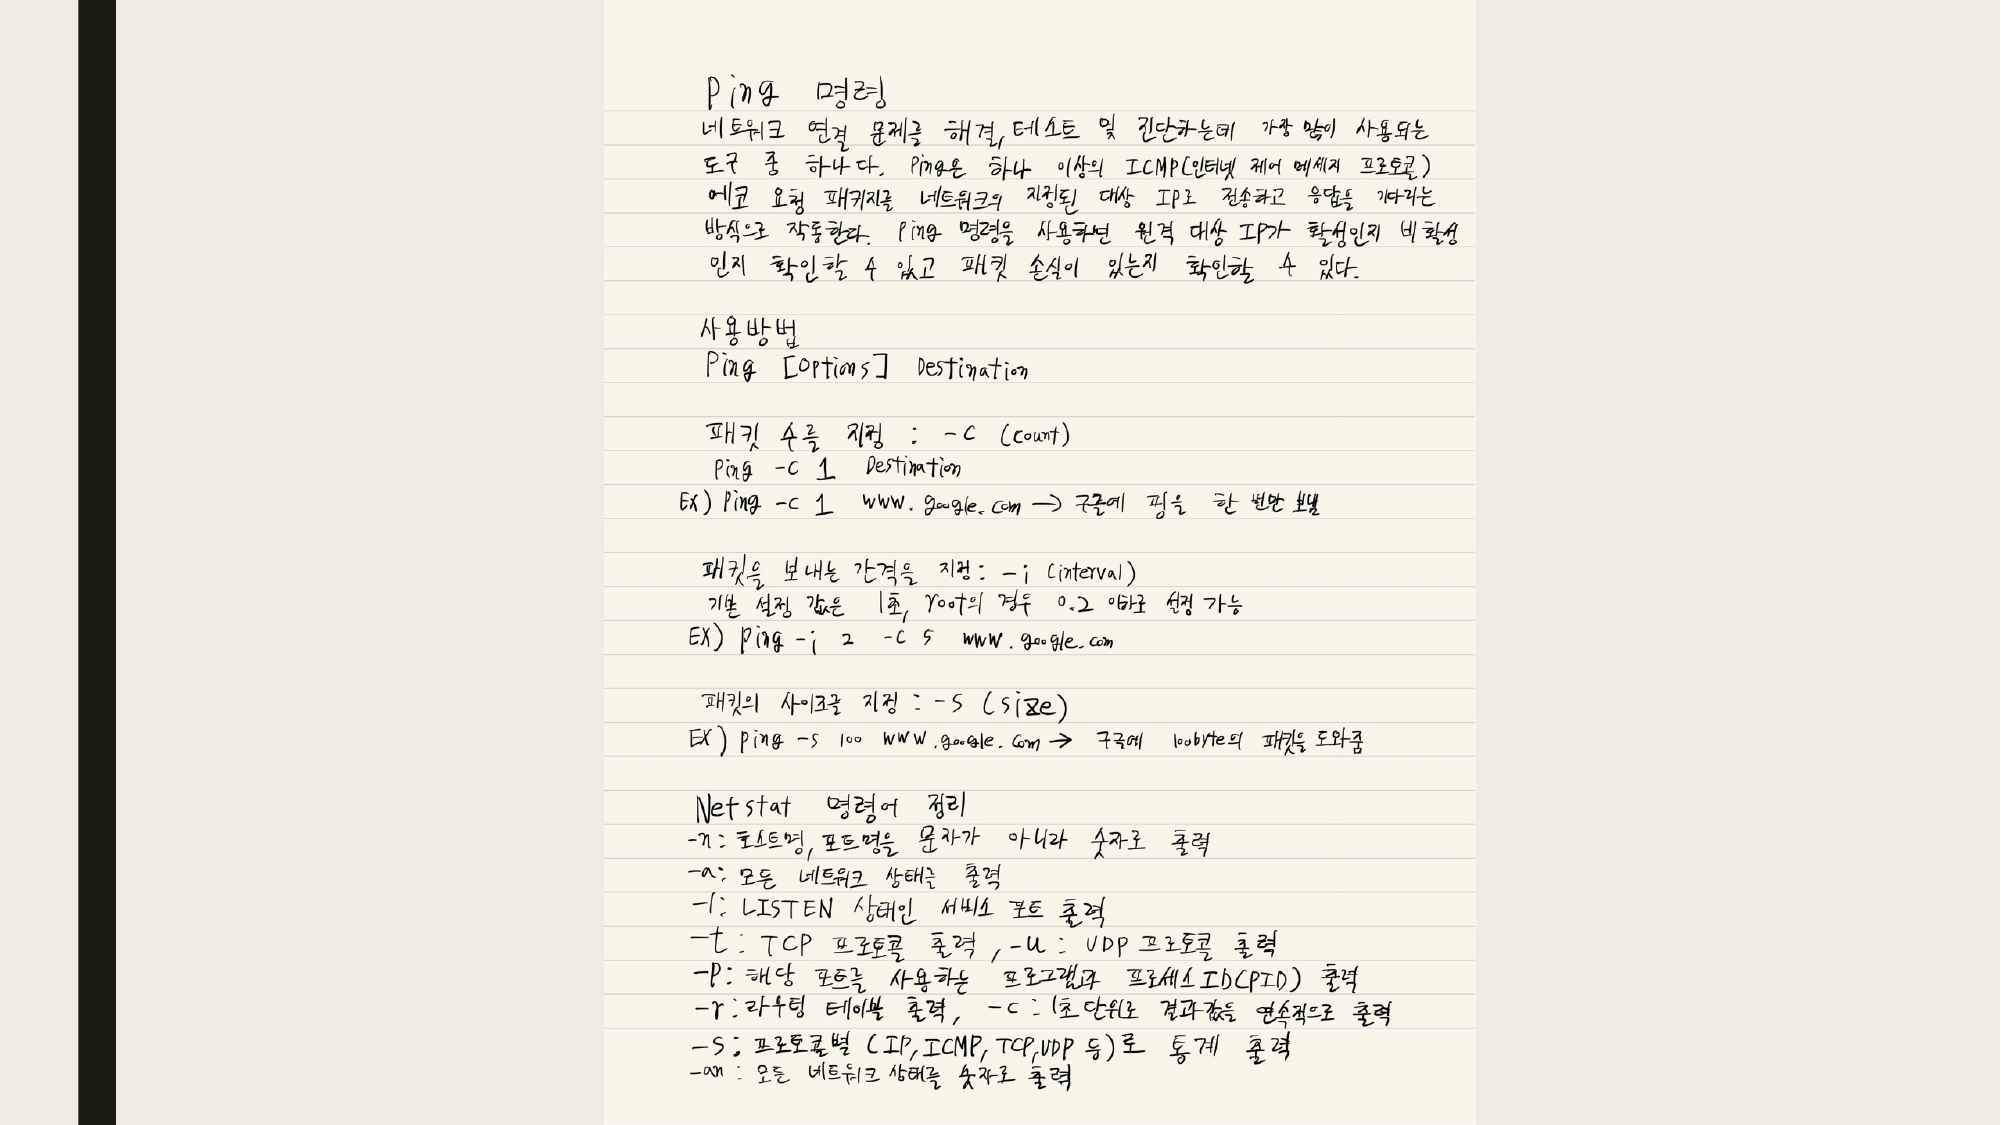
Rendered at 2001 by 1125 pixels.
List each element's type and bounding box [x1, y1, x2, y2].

picture [604, 0, 1476, 1125]
